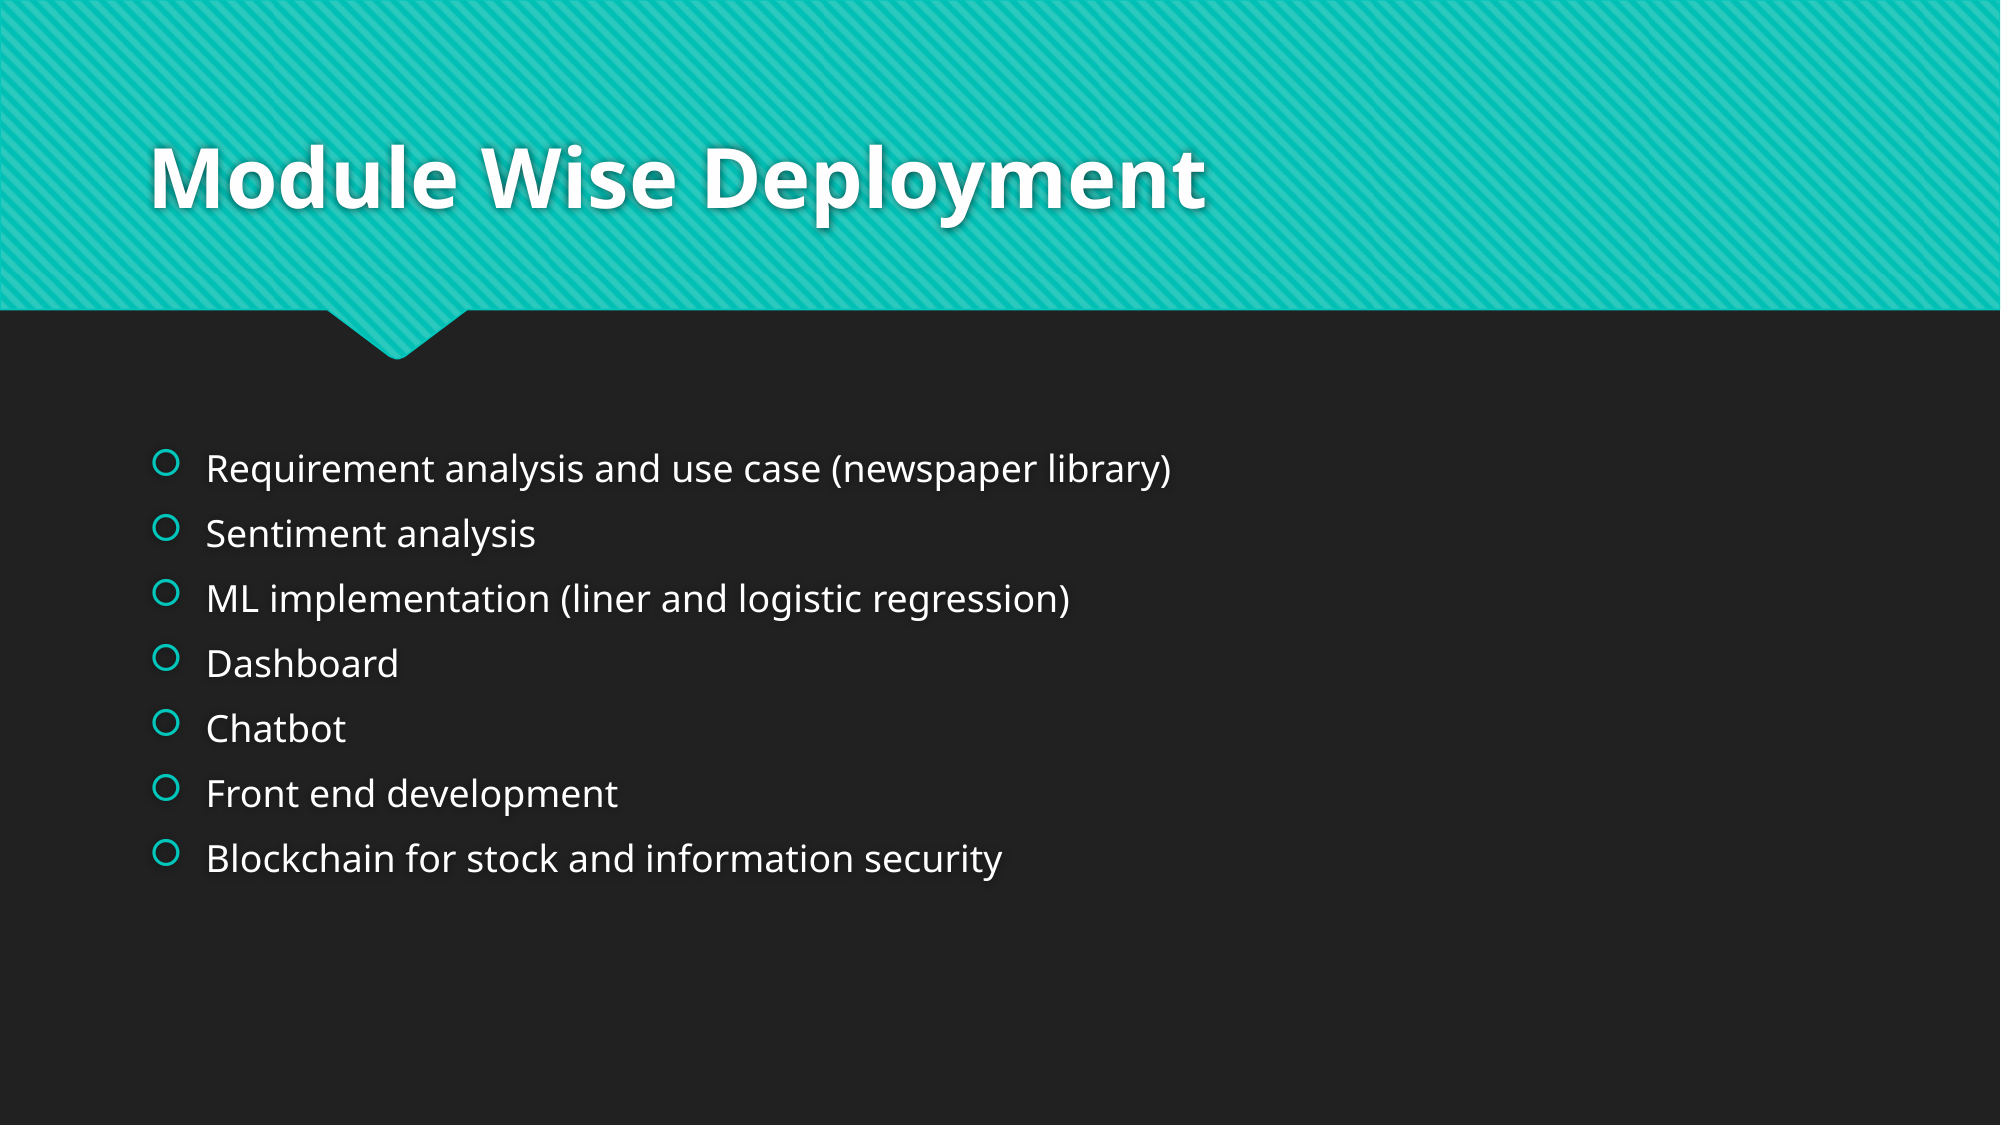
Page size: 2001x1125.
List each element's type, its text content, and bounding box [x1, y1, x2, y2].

title Module Wise Deployment [132, 73, 1868, 233]
list Requirement analysis and use case (newspaper library) Sentiment analysis ML implementation (liner and logistic regression) Dashboard Chatbot Front end development Blockchain for stock and information security [134, 364, 1866, 962]
